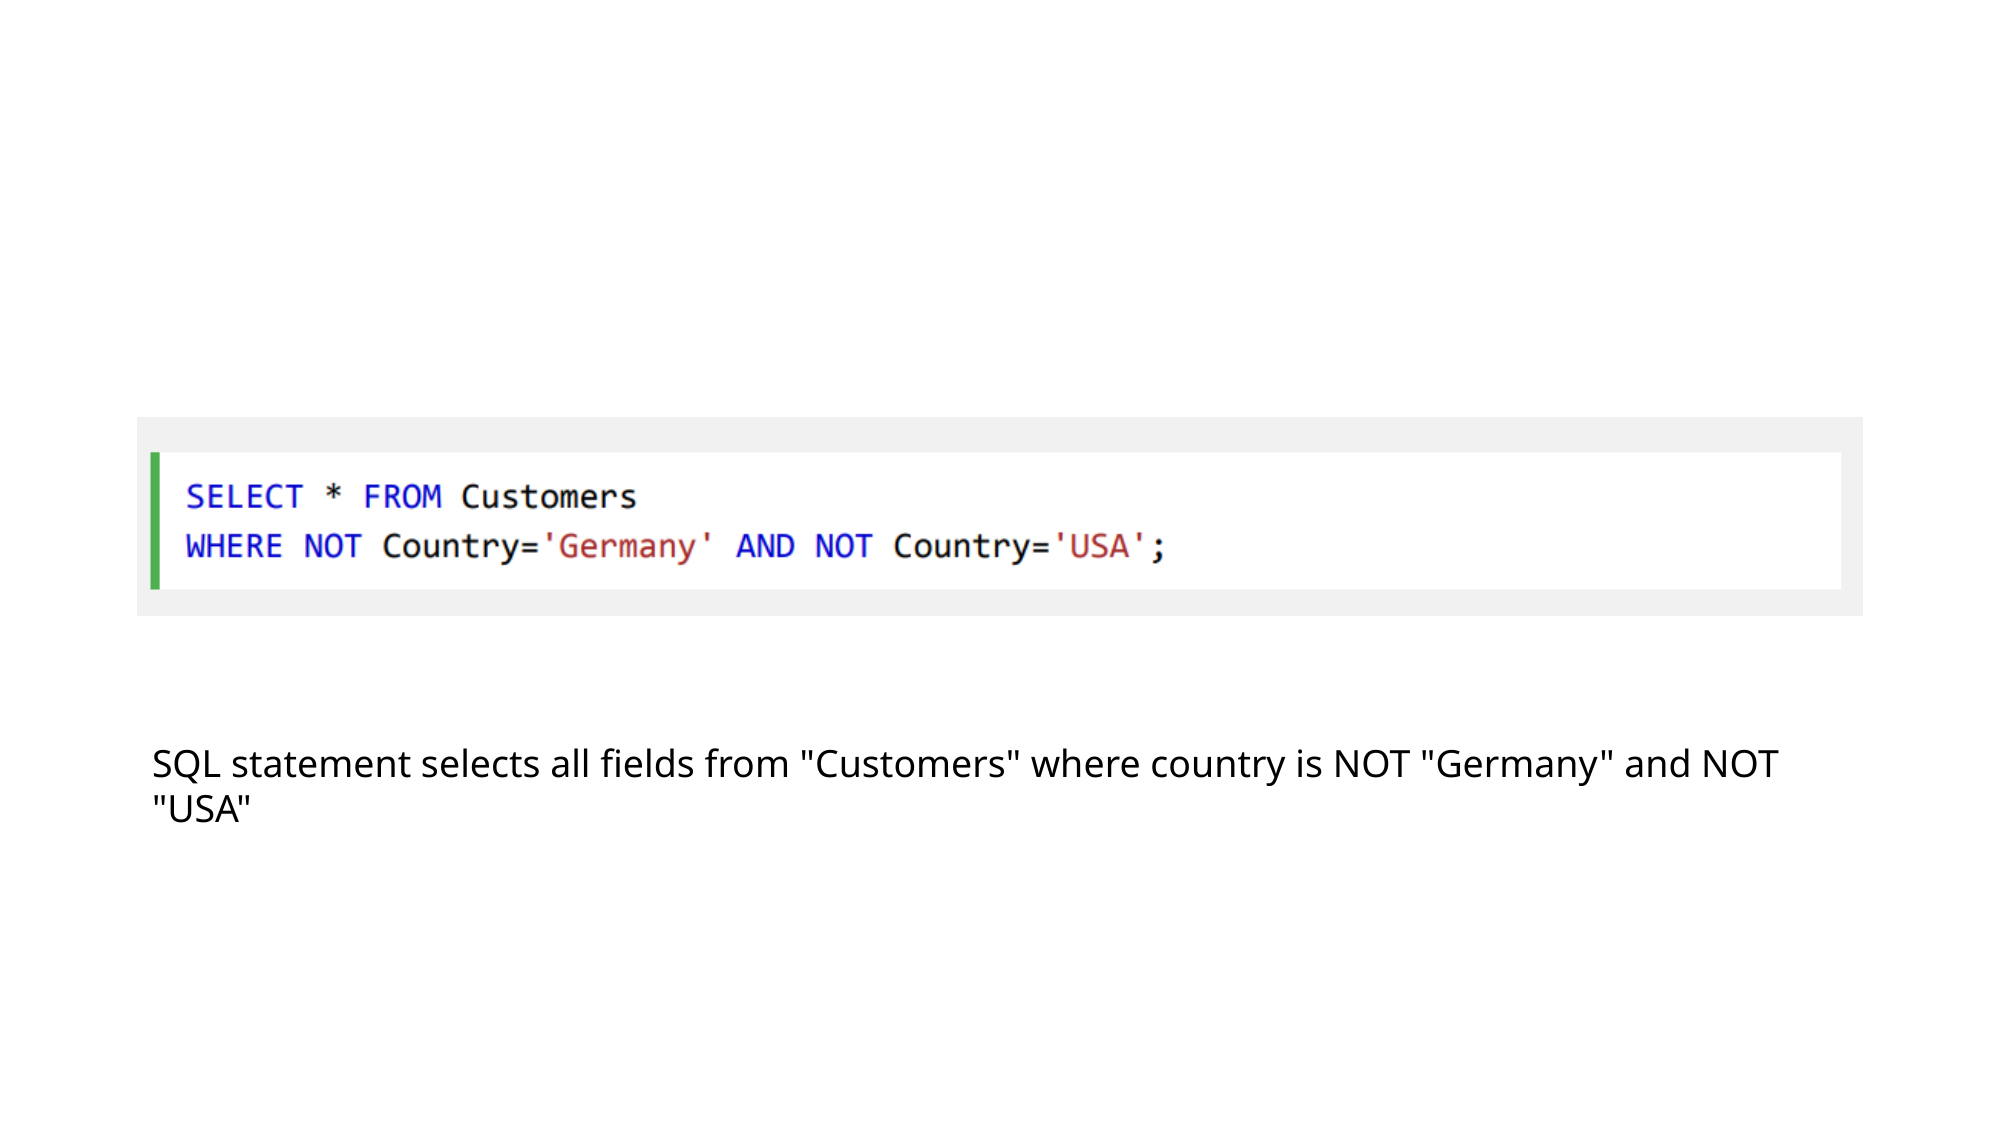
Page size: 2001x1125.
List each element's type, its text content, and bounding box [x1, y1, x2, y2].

text_box SQL statement selects all fields from "Customers" where country is NOT "Germany" and NOT "USA" [137, 732, 1830, 837]
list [137, 417, 1863, 616]
